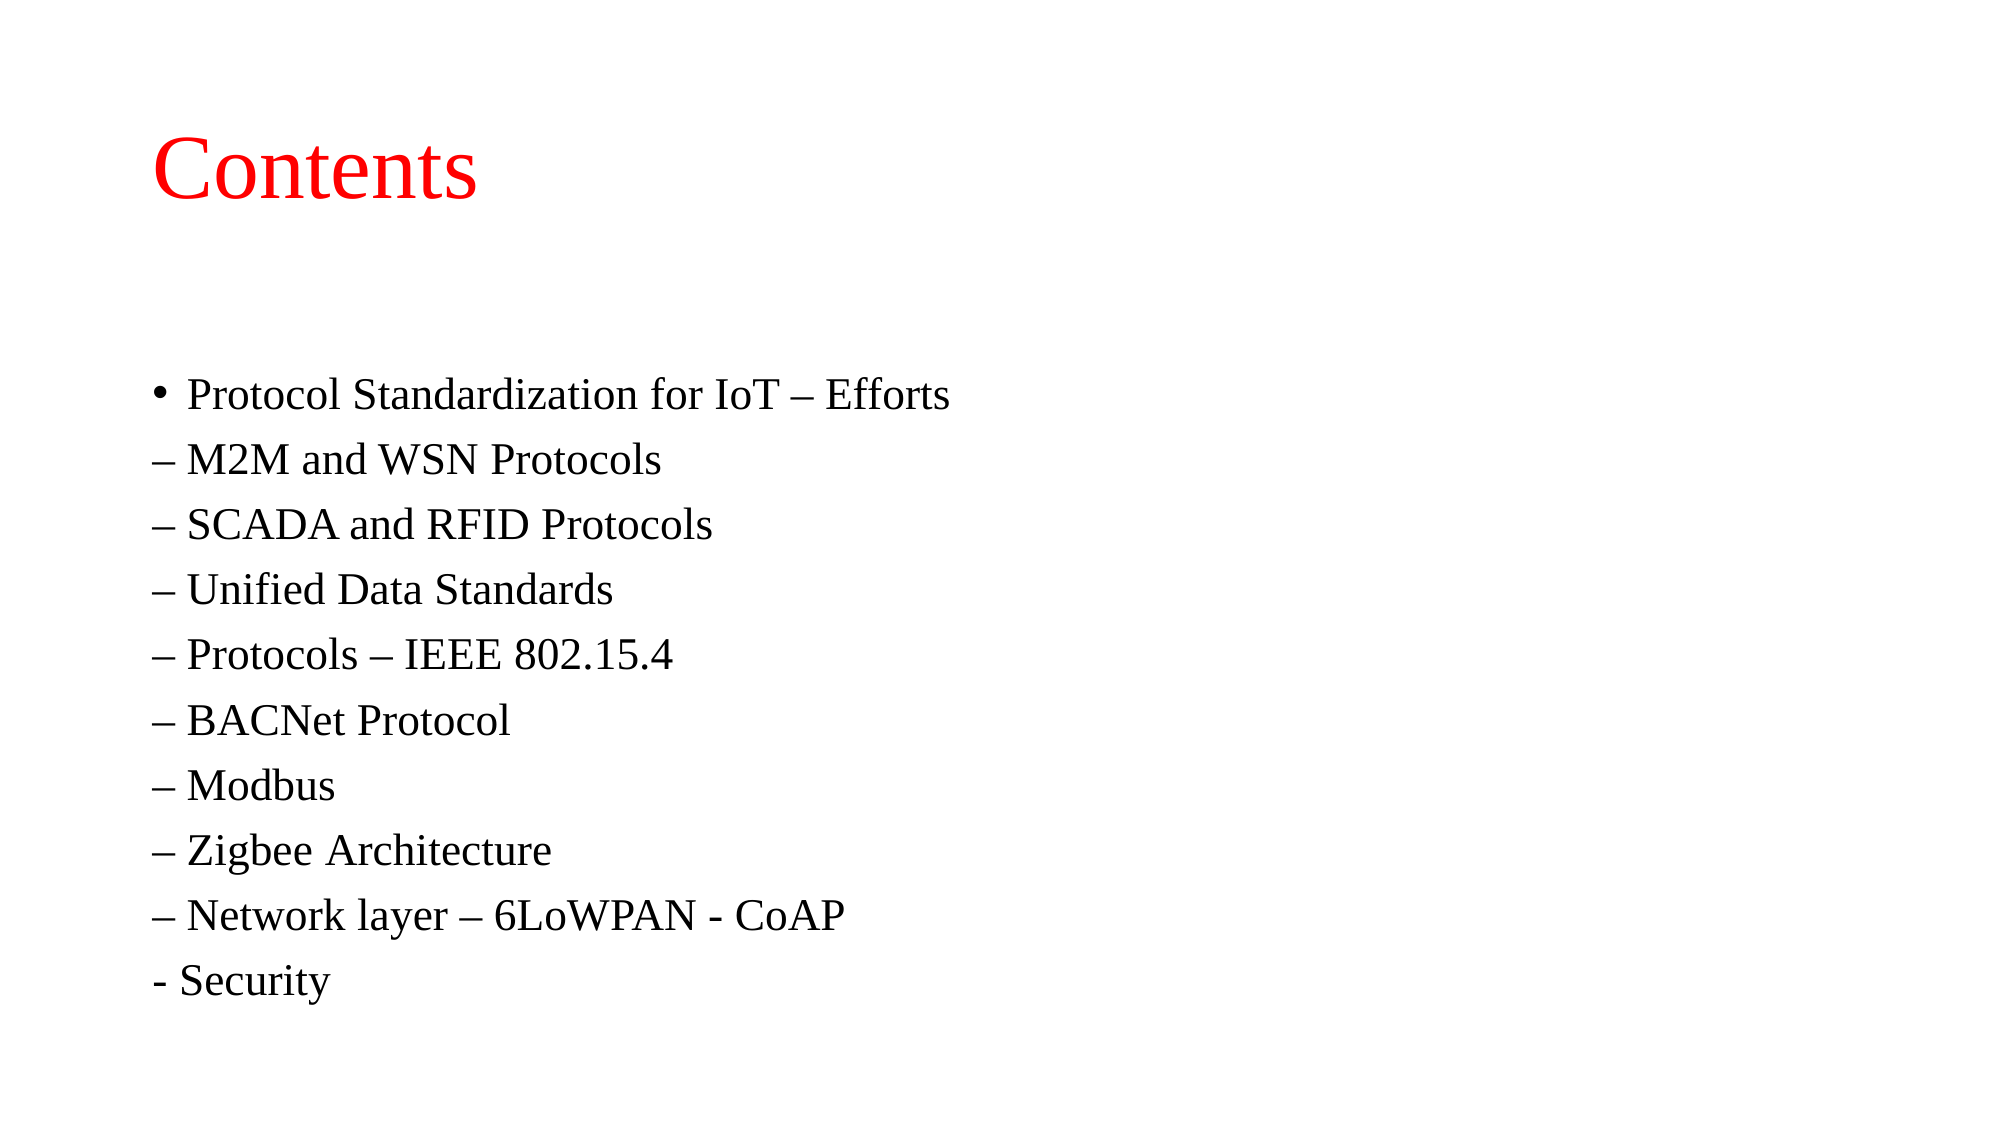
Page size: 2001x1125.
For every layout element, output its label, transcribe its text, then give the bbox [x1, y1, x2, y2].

list Protocol Standardization for IoT – Efforts – M2M and WSN Protocols – SCADA and RFID Protocols – Unified Data Standards – Protocols – IEEE 802.15.4 – BACNet Protocol – Modbus – Zigbee Architecture – Network layer – 6LoWPAN - CoAP - Security [137, 299, 1863, 1014]
title Contents [137, 59, 1863, 278]
